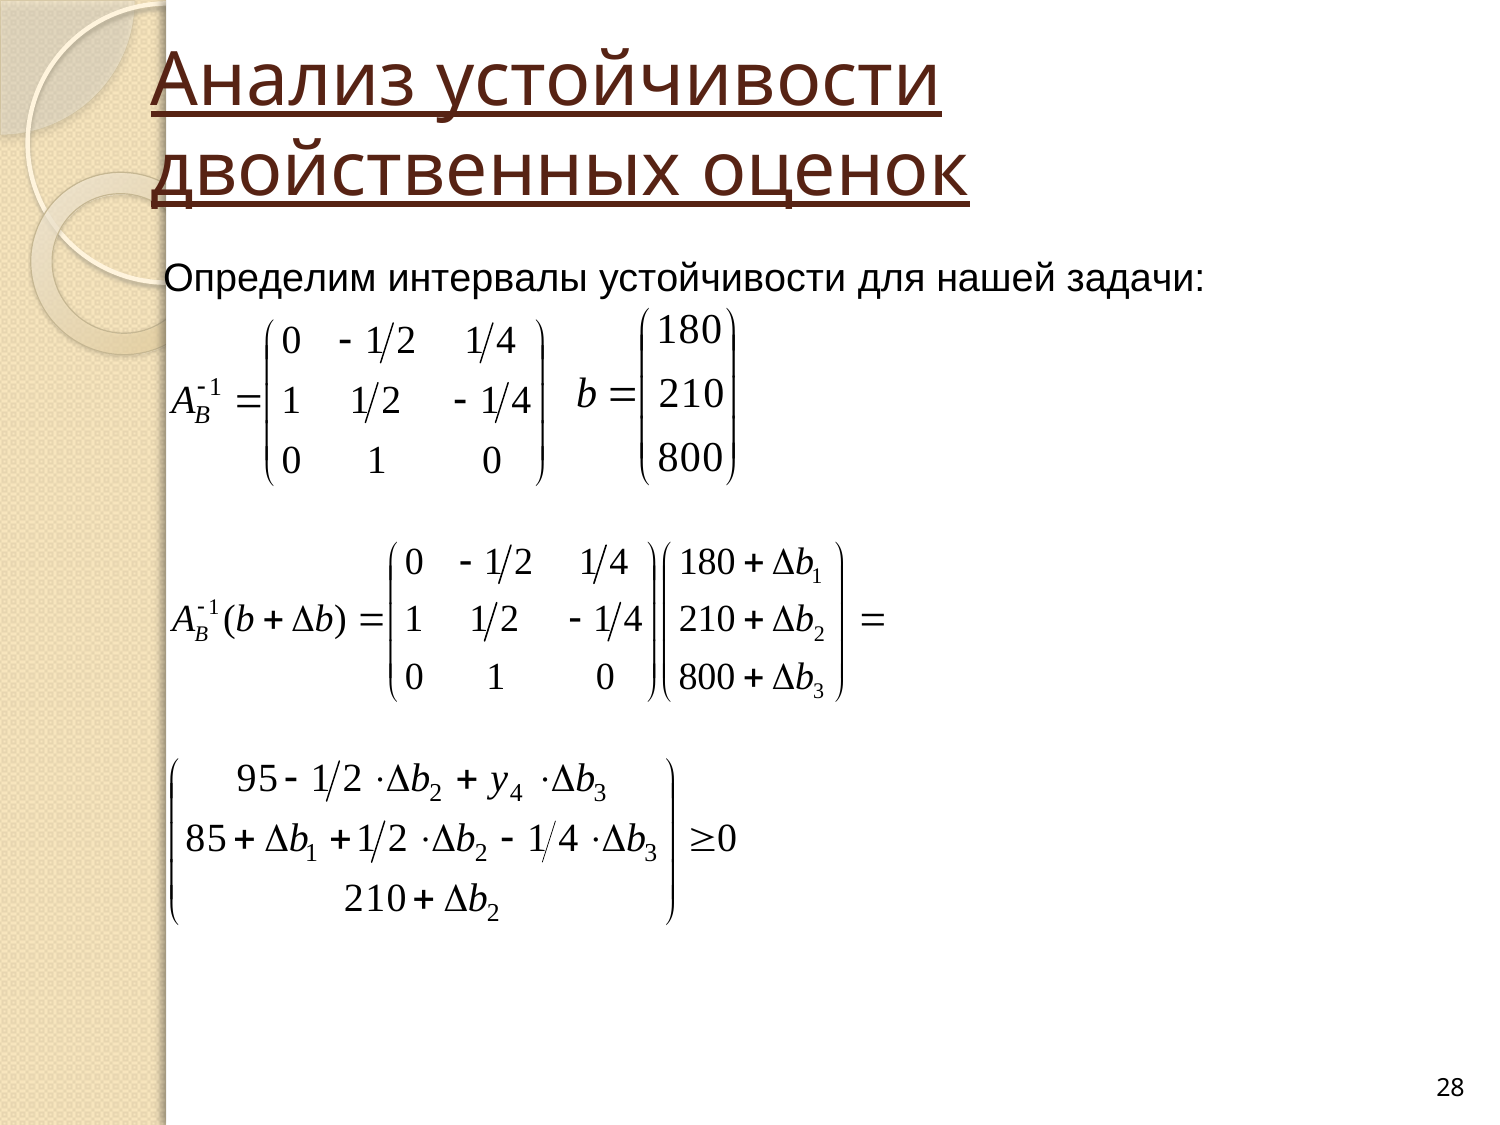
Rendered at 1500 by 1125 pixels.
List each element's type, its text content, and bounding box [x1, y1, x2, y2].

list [162, 255, 1400, 932]
slide_number 28 [1413, 1034, 1488, 1113]
title Анализ устойчивости двойственных оценок [135, 45, 1466, 197]
